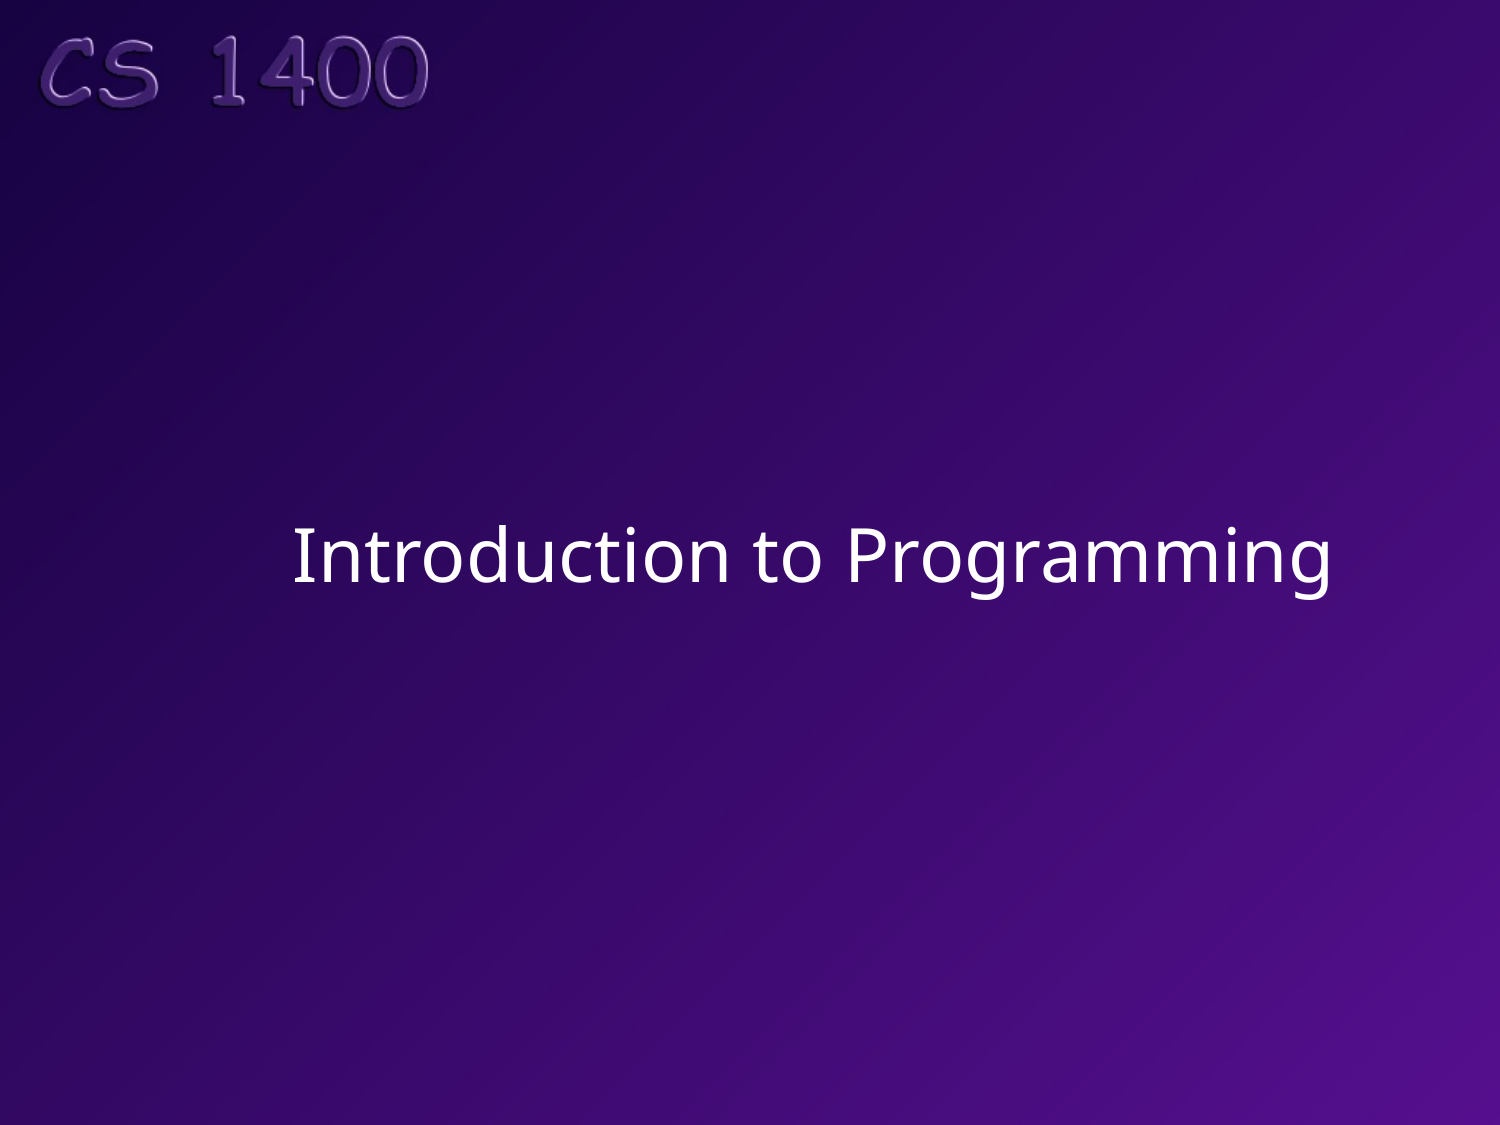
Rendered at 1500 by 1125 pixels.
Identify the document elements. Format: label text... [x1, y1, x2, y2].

picture [0, 0, 1500, 1125]
text_box Introduction to Programming [277, 499, 1350, 605]
